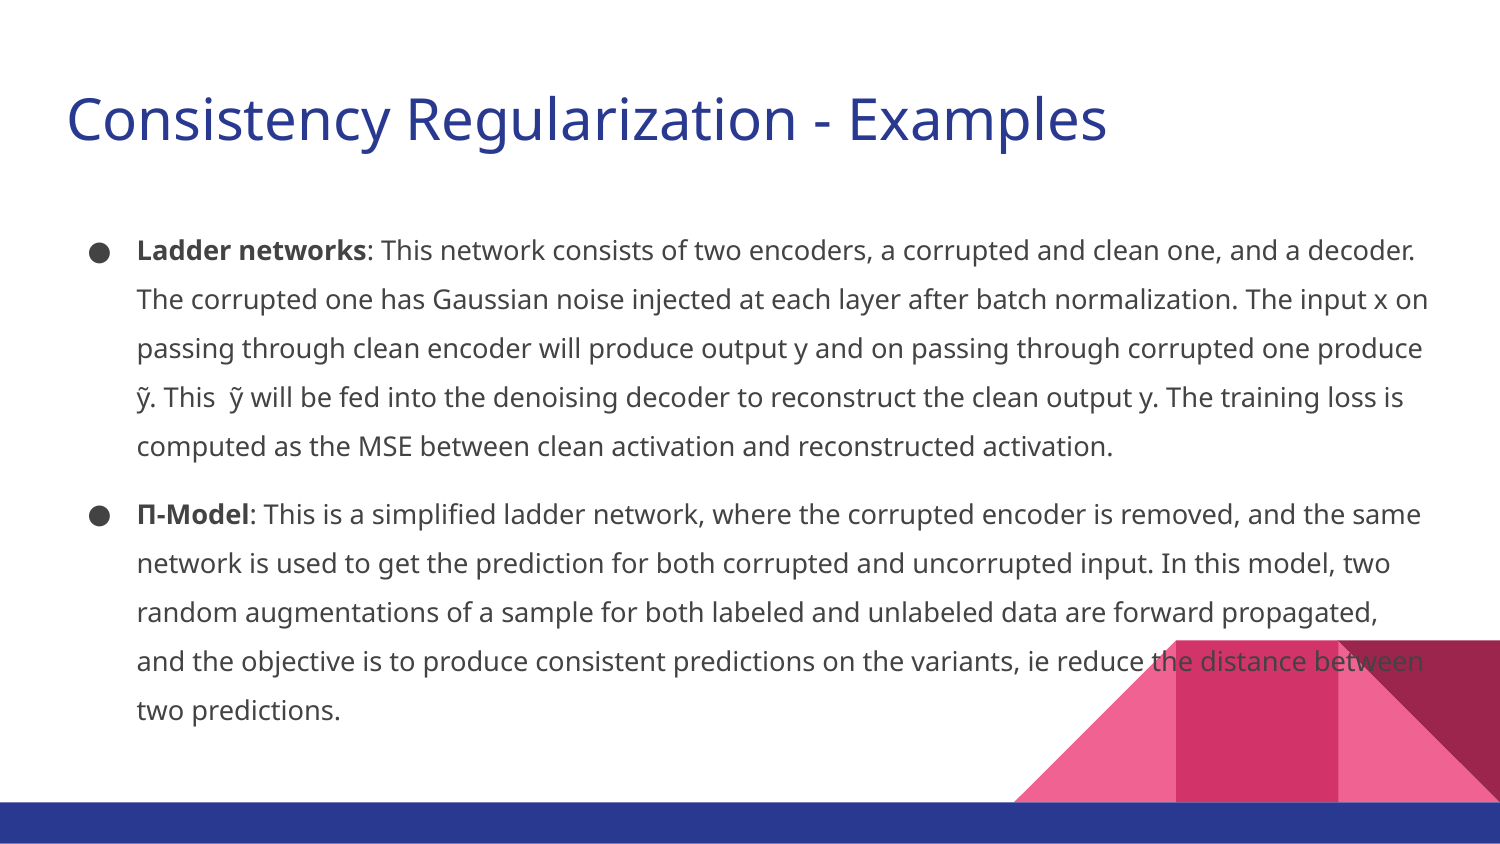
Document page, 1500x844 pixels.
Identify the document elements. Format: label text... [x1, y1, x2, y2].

title Consistency Regularization - Examples [51, 67, 1449, 167]
list Ladder networks: This network consists of two encoders, a corrupted and clean one, and a decoder. The corrupted one has Gaussian noise injected at each layer after batch normalization. The input x on passing through clean encoder will produce output y and on passing through corrupted one produce ỹ. This ỹ will be fed into the denoising decoder to reconstruct the clean output y. The training loss is computed as the MSE between clean activation and reconstructed activation. Π-Model: This is a simplified ladder network, where the corrupted encoder is removed, and the same network is used to get the prediction for both corrupted and uncorrupted input. In this model, two random augmentations of a sample for both labeled and unlabeled data are forward propagated, and the objective is to produce consistent predictions on the variants, ie reduce the distance between two predictions. [51, 201, 1449, 750]
